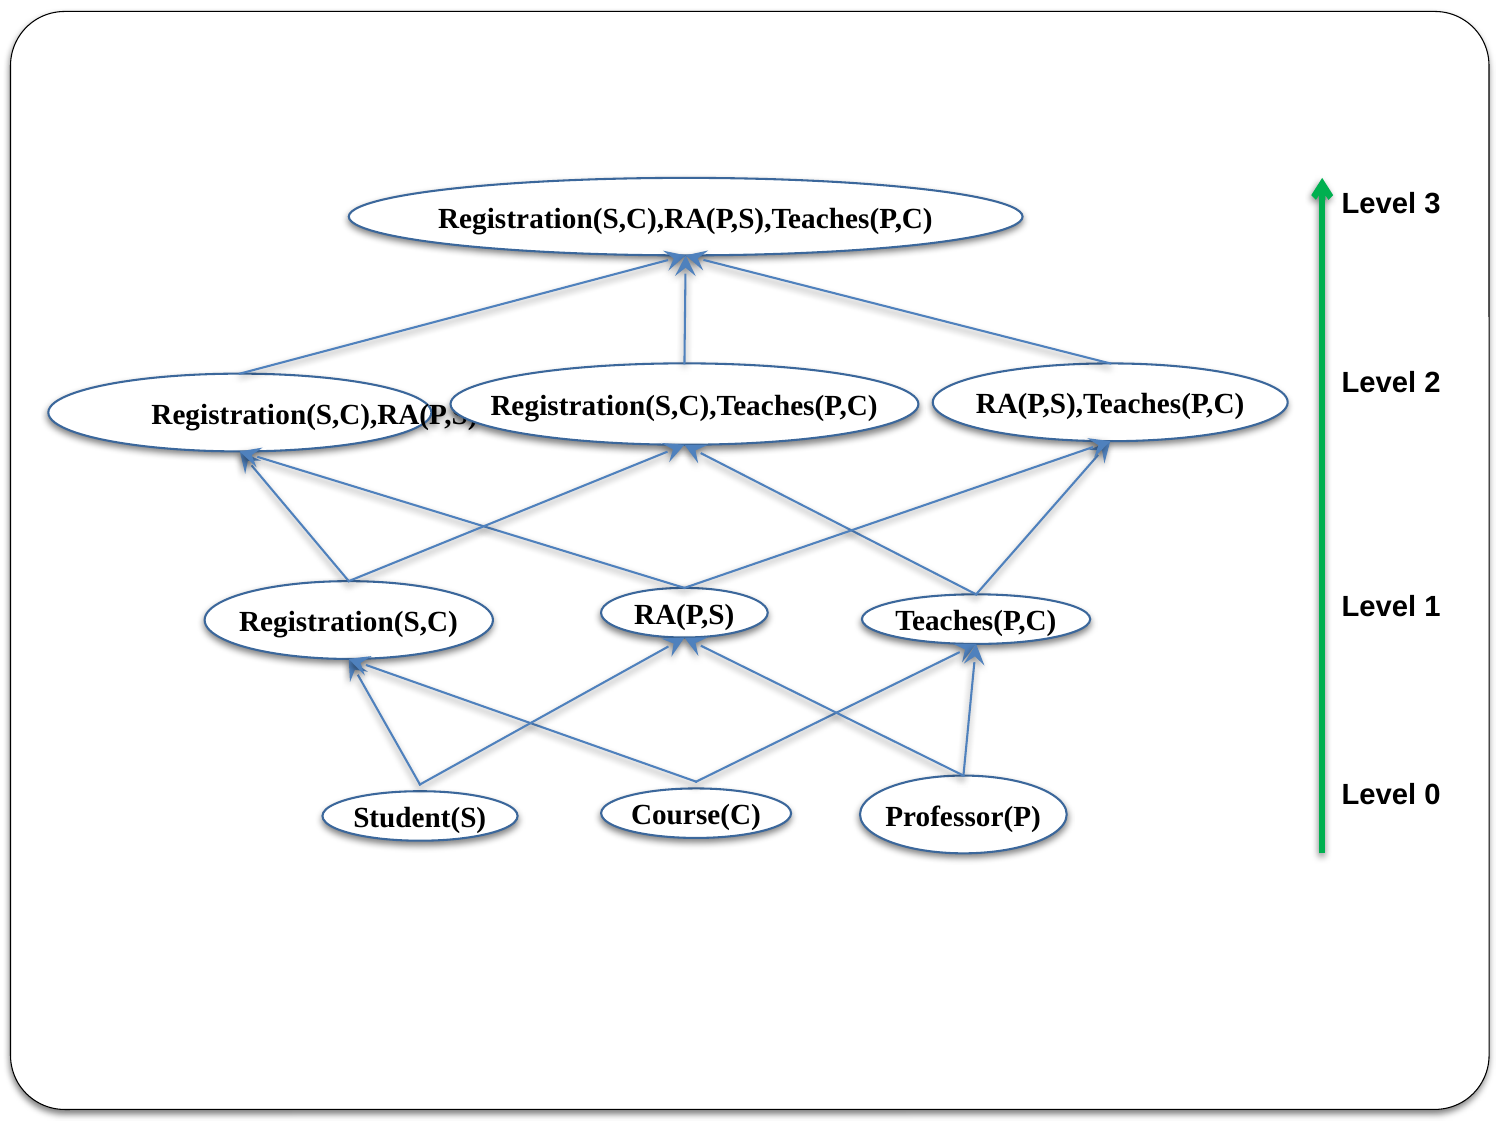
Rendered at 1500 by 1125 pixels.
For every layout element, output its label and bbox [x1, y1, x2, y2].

text_box [47, 177, 1454, 854]
